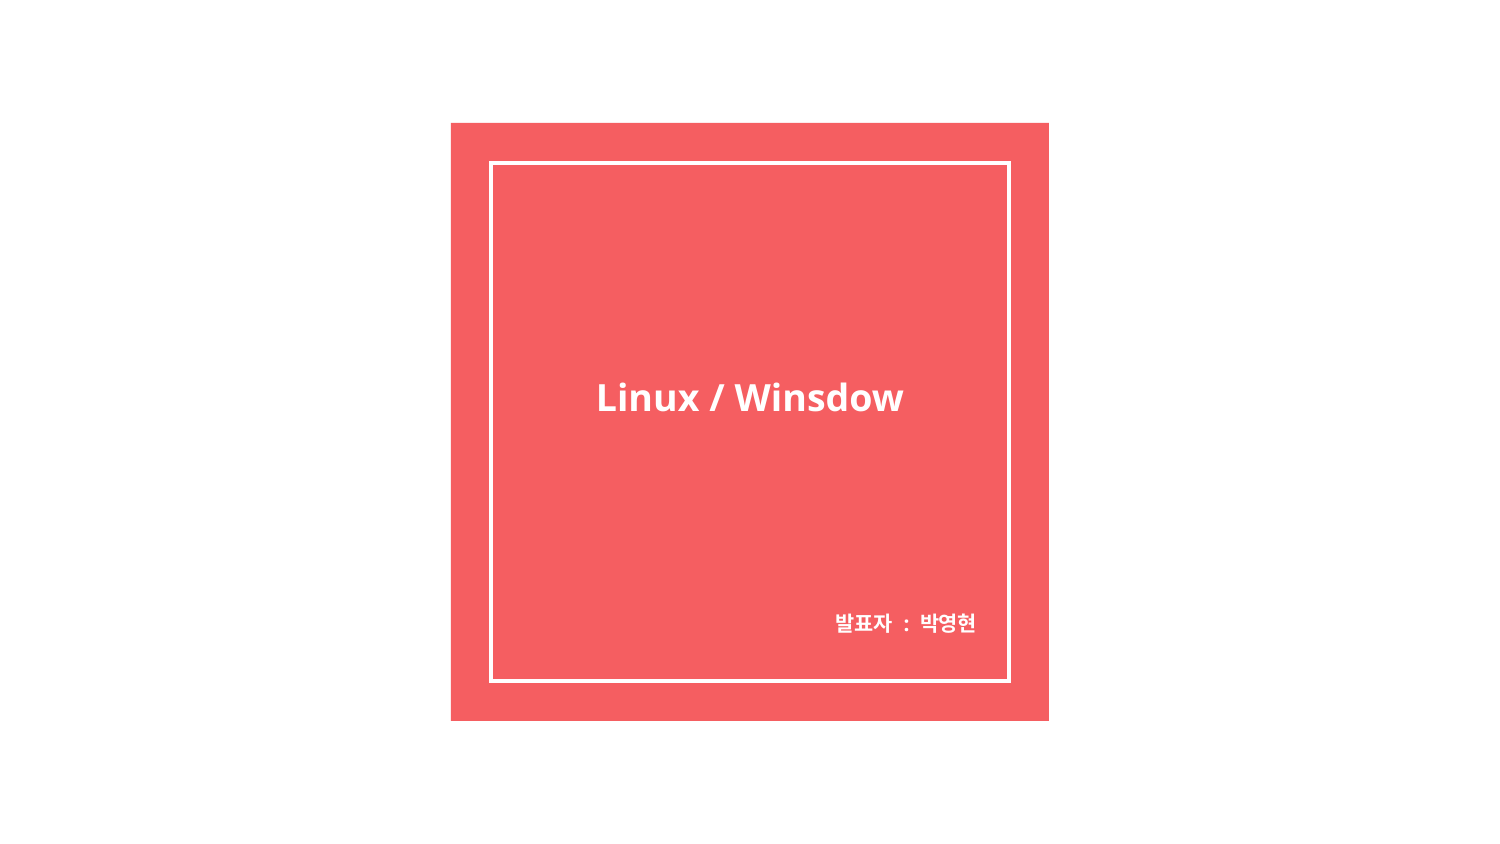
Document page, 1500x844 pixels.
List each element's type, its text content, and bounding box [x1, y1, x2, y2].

subtitle 발표자 : 박영현 [507, 535, 993, 651]
title Linux / Winsdow [507, 266, 993, 527]
